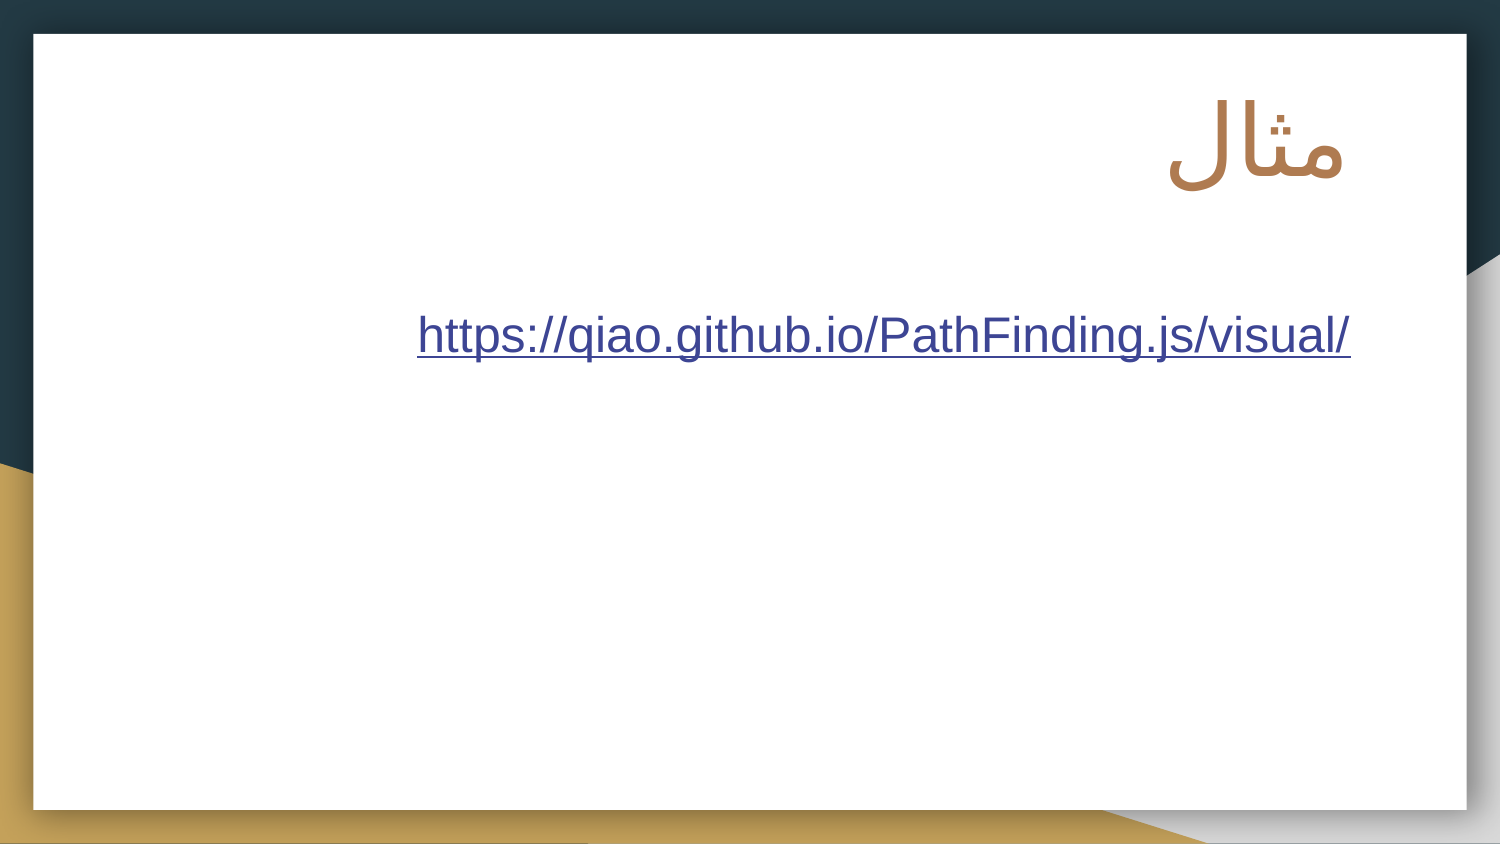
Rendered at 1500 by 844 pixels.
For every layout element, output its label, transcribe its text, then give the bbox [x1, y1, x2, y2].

list https://qiao.github.io/PathFinding.js/visual/ [134, 278, 1366, 729]
title مثال [134, 61, 1366, 242]
